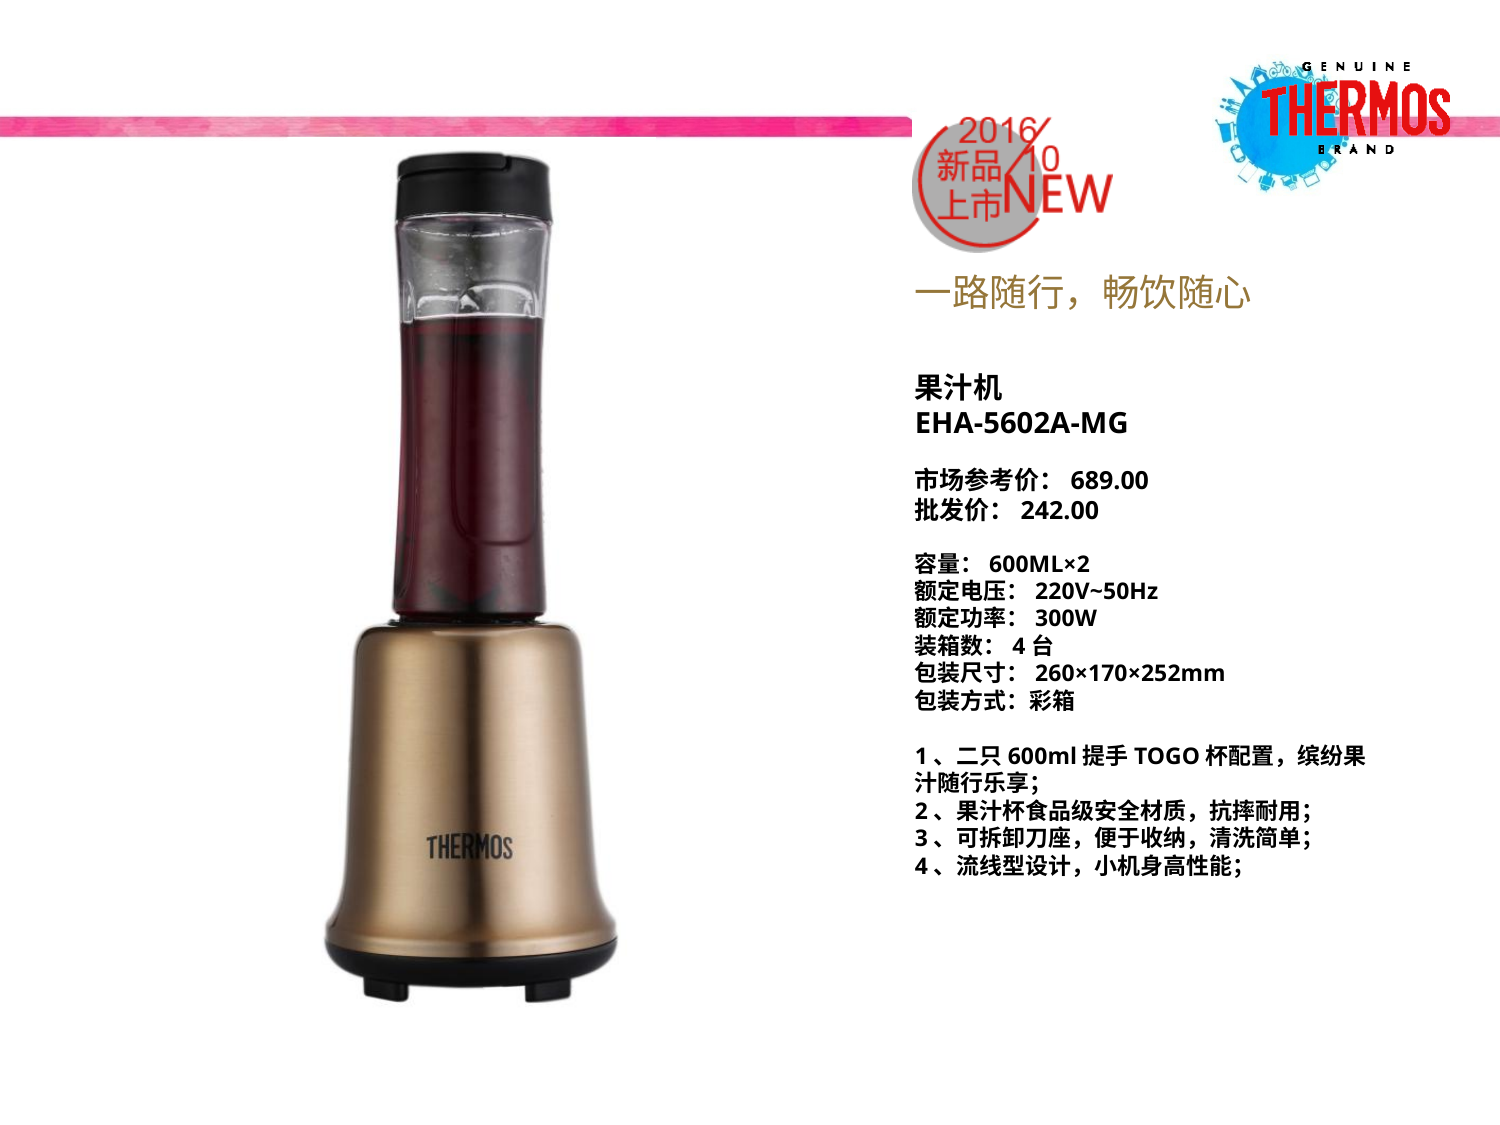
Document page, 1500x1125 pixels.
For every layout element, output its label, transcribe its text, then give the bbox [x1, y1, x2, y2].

text_box 果汁机 EHA-5602A-MG 市场参考价：689.00 批发价：242.00 容量：600ML×2 额定电压：220V~50Hz 额定功率：300W 装箱数：4台 包装尺寸：260×170×252mm 包装方式：彩箱 1、二只600ml提手TOGO杯配置，缤纷果汁随行乐享； 2、果汁杯食品级安全材质，抗摔耐用； 3、可拆卸刀座，便于收纳，清洗简单； 4、流线型设计，小机身高性能； [900, 361, 1398, 886]
picture [0, 0, 1500, 1125]
text_box 一路随行，畅饮随心 [900, 261, 1268, 322]
